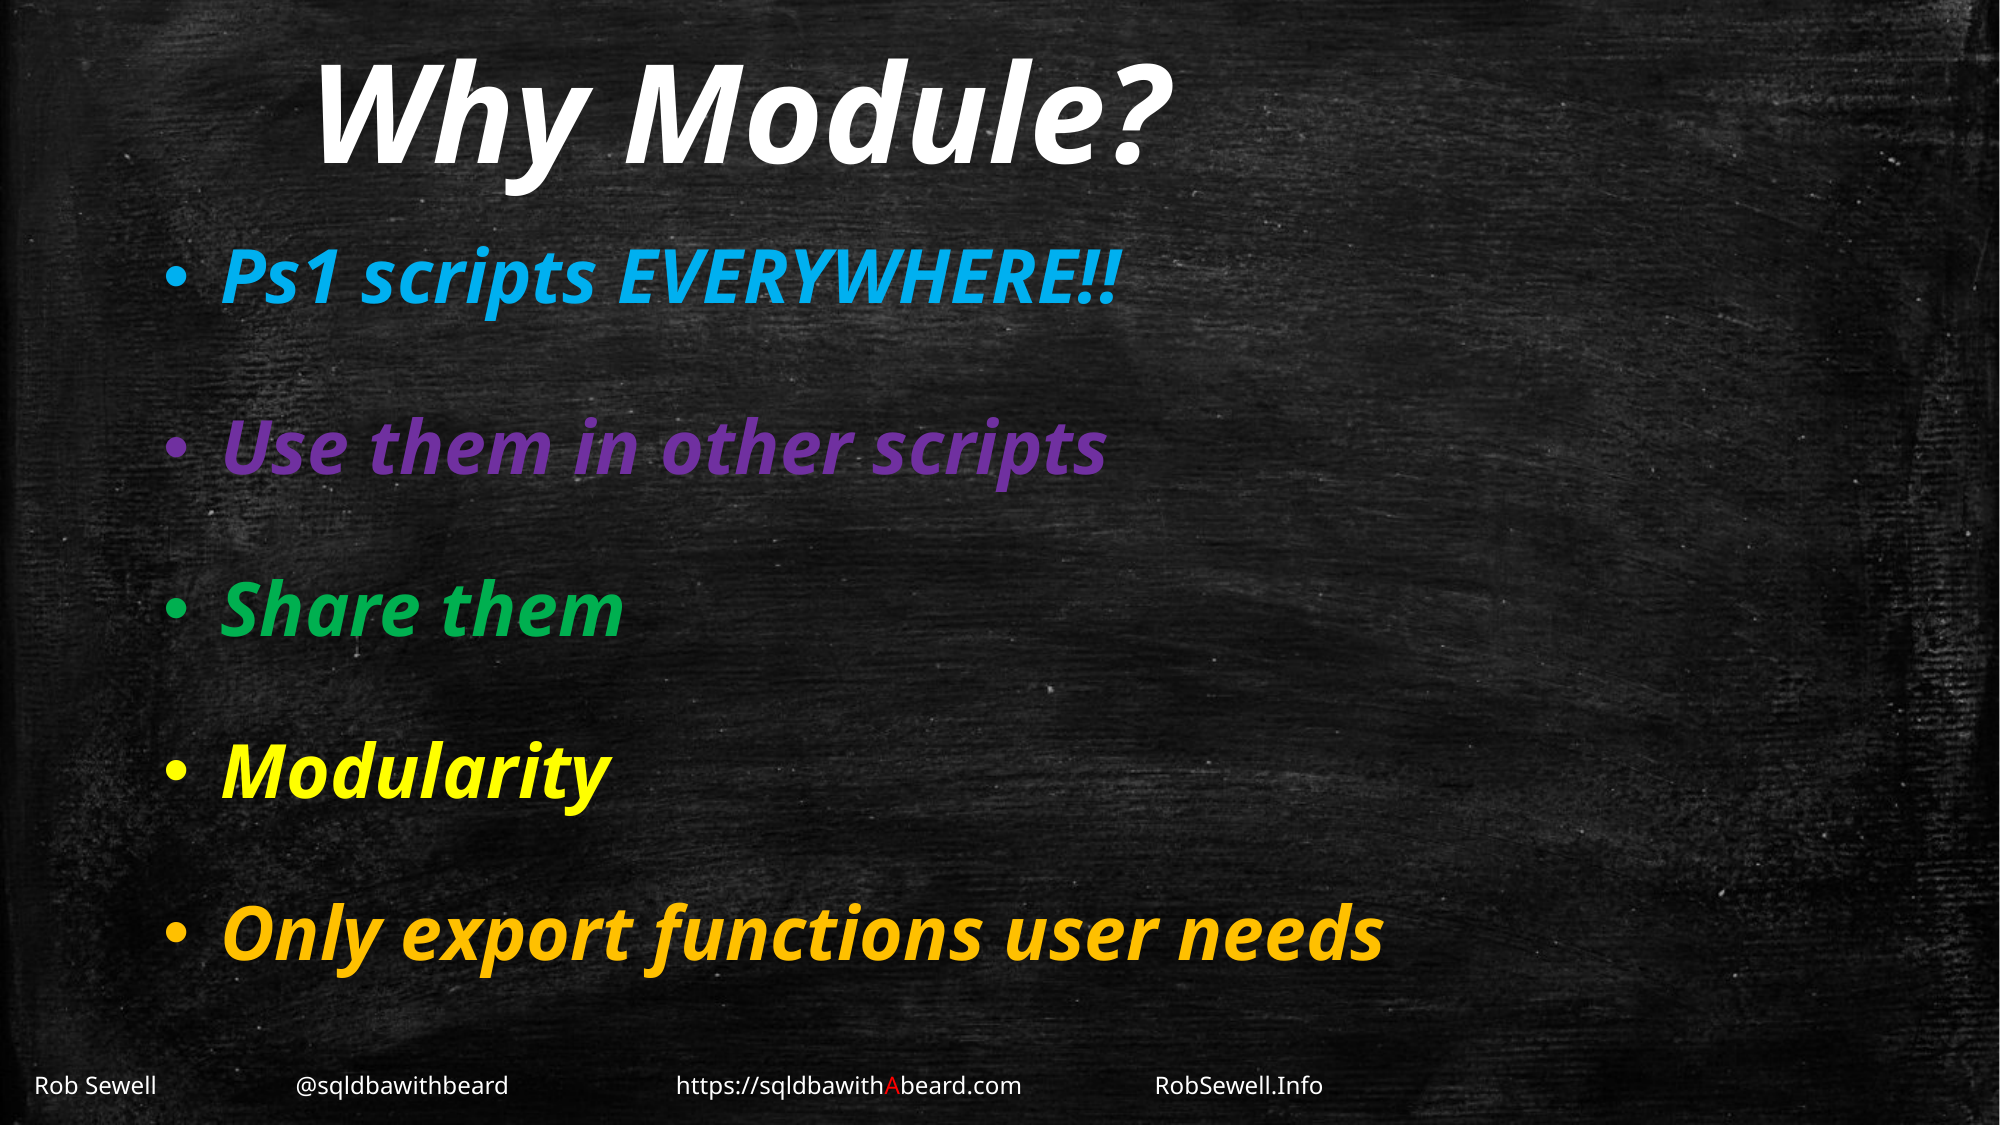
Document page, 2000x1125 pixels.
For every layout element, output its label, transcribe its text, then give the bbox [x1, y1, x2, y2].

text_box Rob Sewell @sqldbawithbeard https://sqldbawithAbeard.com RobSewell.Info [19, 1065, 2000, 1125]
text_box Ps1 scripts EVERYWHERE!! Use them in other scripts Share them Modularity Only export functions user needs [149, 231, 1662, 985]
title Why Module? [250, 54, 1751, 185]
